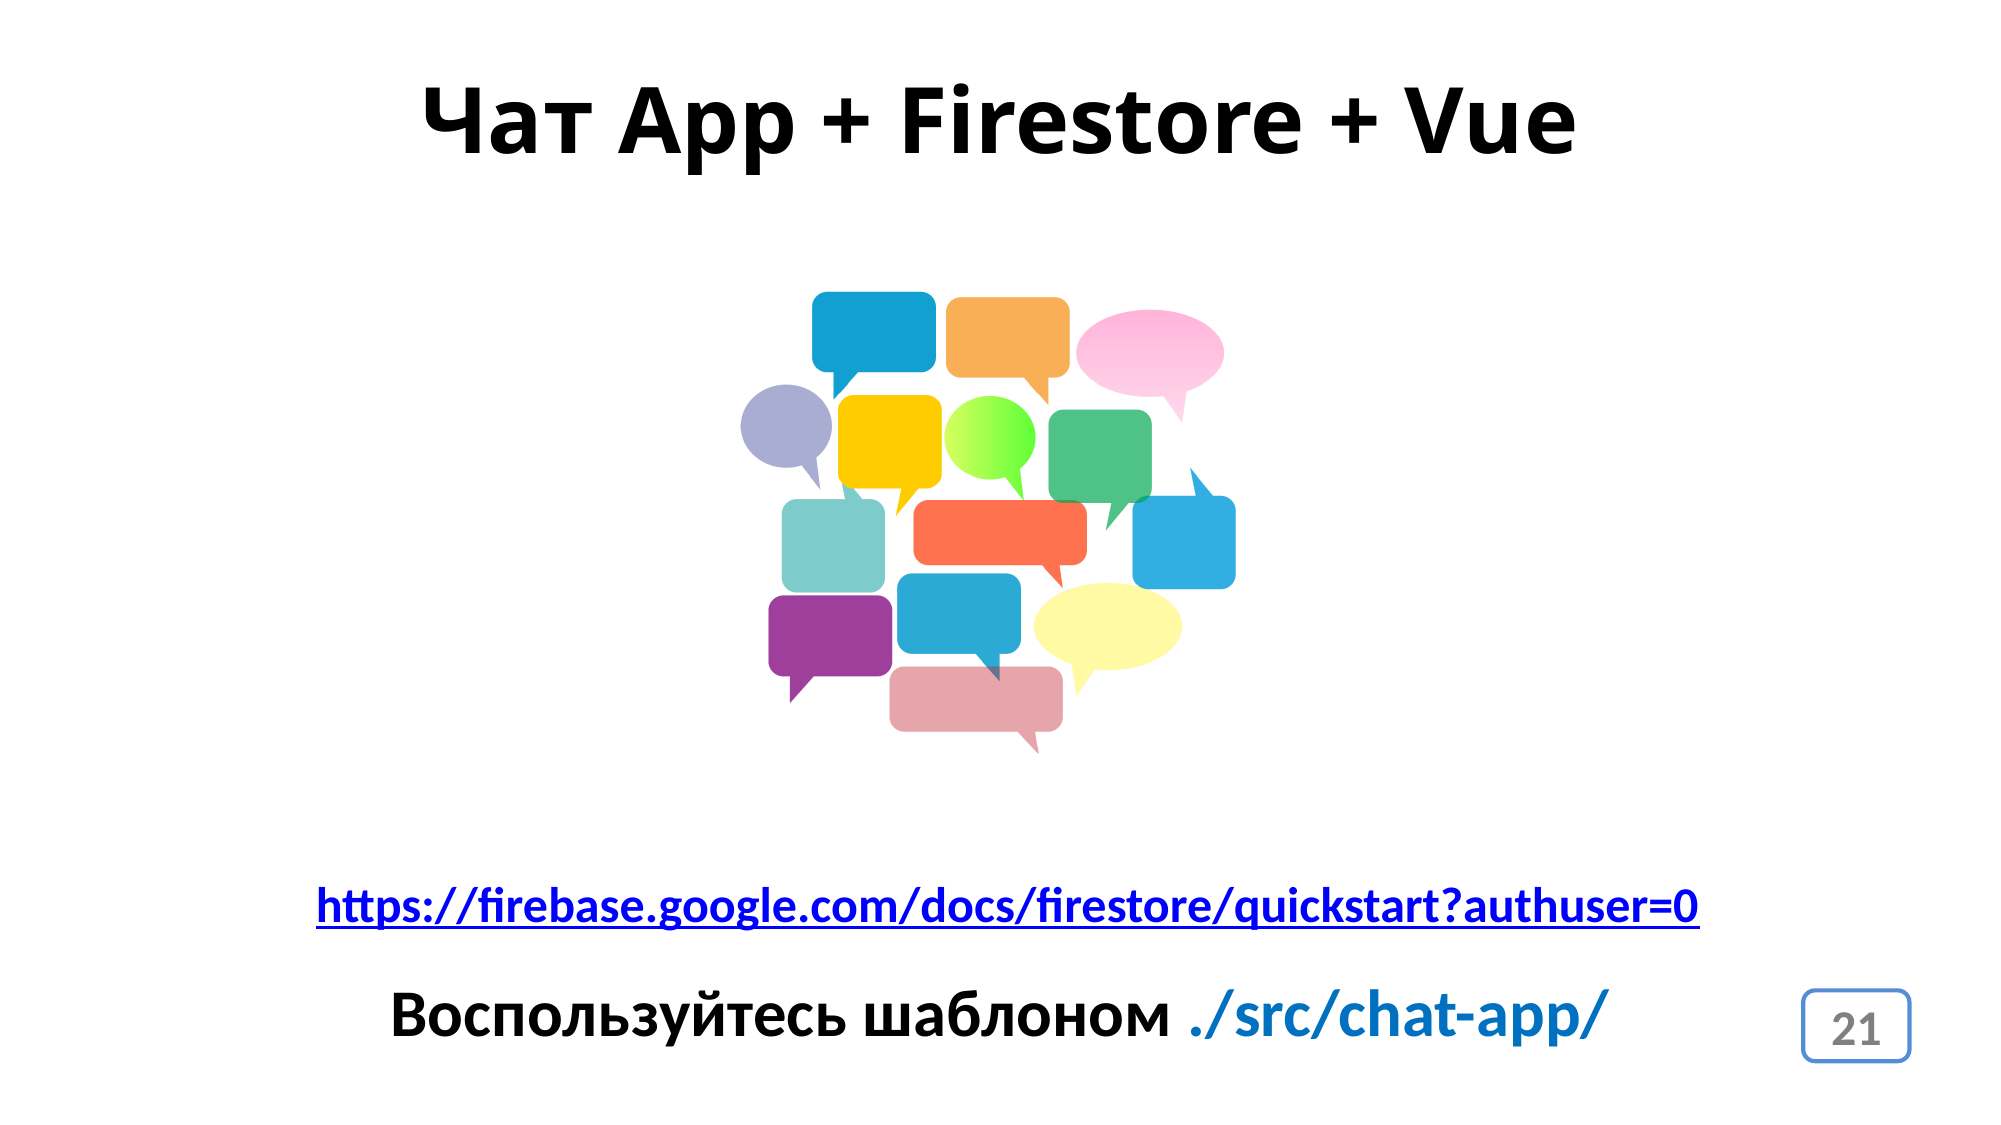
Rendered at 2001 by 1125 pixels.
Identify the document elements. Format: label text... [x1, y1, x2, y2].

text_box 21 [1804, 1058, 1909, 1064]
picture [739, 291, 1236, 755]
text_box Воспользуйтесь шаблоном ./src/chat-app/ [0, 962, 2000, 1058]
text_box Чат App + Firestore + Vue [0, 54, 2000, 180]
text_box https://firebase.google.com/docs/firestore/quickstart?authuser=0 [7, 864, 2000, 940]
